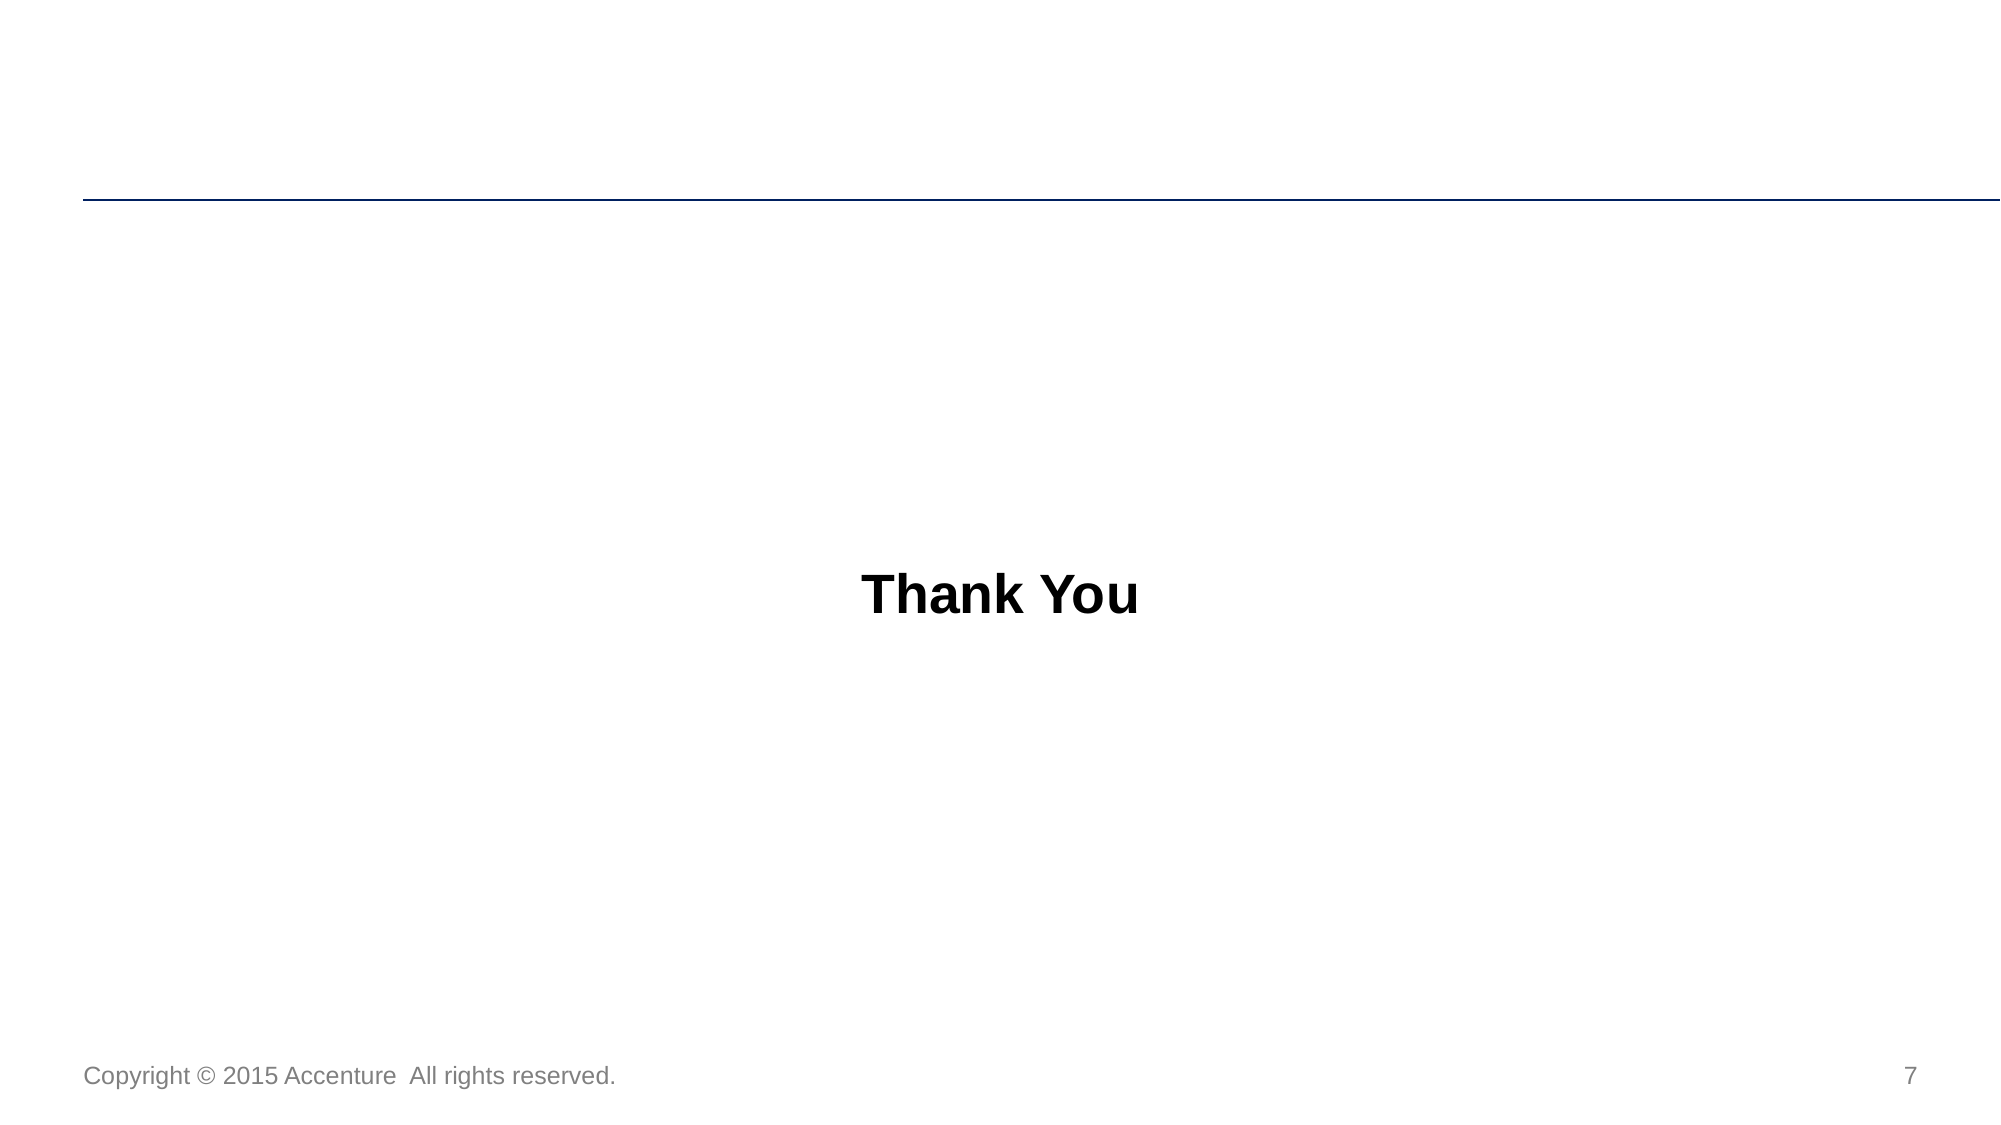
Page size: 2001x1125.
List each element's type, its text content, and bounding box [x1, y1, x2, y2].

title Thank You [83, 487, 1919, 625]
